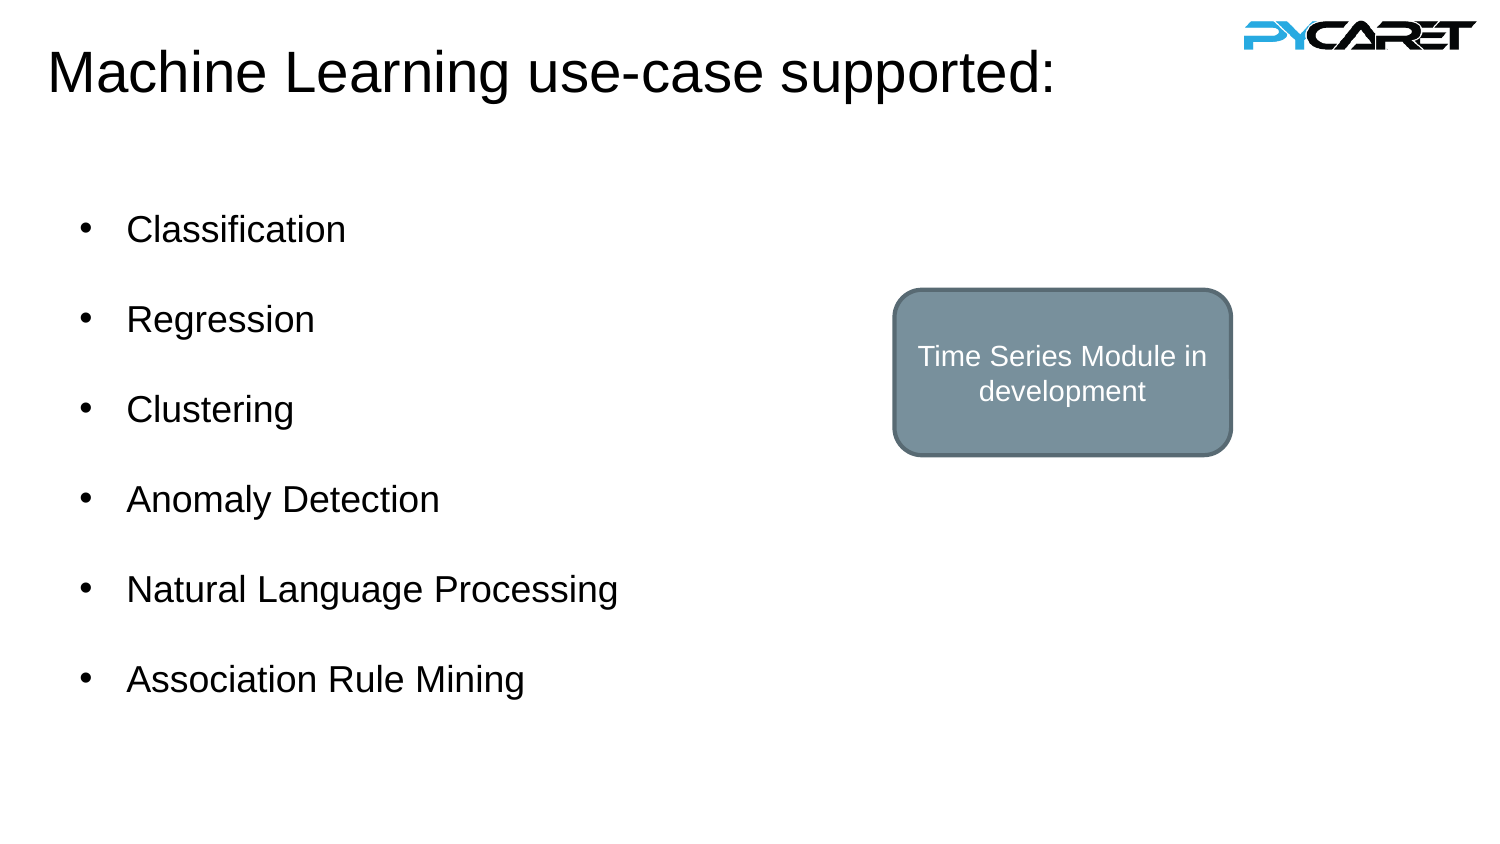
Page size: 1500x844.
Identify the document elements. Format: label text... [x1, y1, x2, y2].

picture [1244, 20, 1477, 50]
title Machine Learning use-case supported: [32, 18, 1204, 113]
text_box Time Series Module in development [892, 287, 1234, 458]
text_box Classification Regression Clustering Anomaly Detection Natural Language Processing Association Rule Mining [64, 197, 634, 708]
